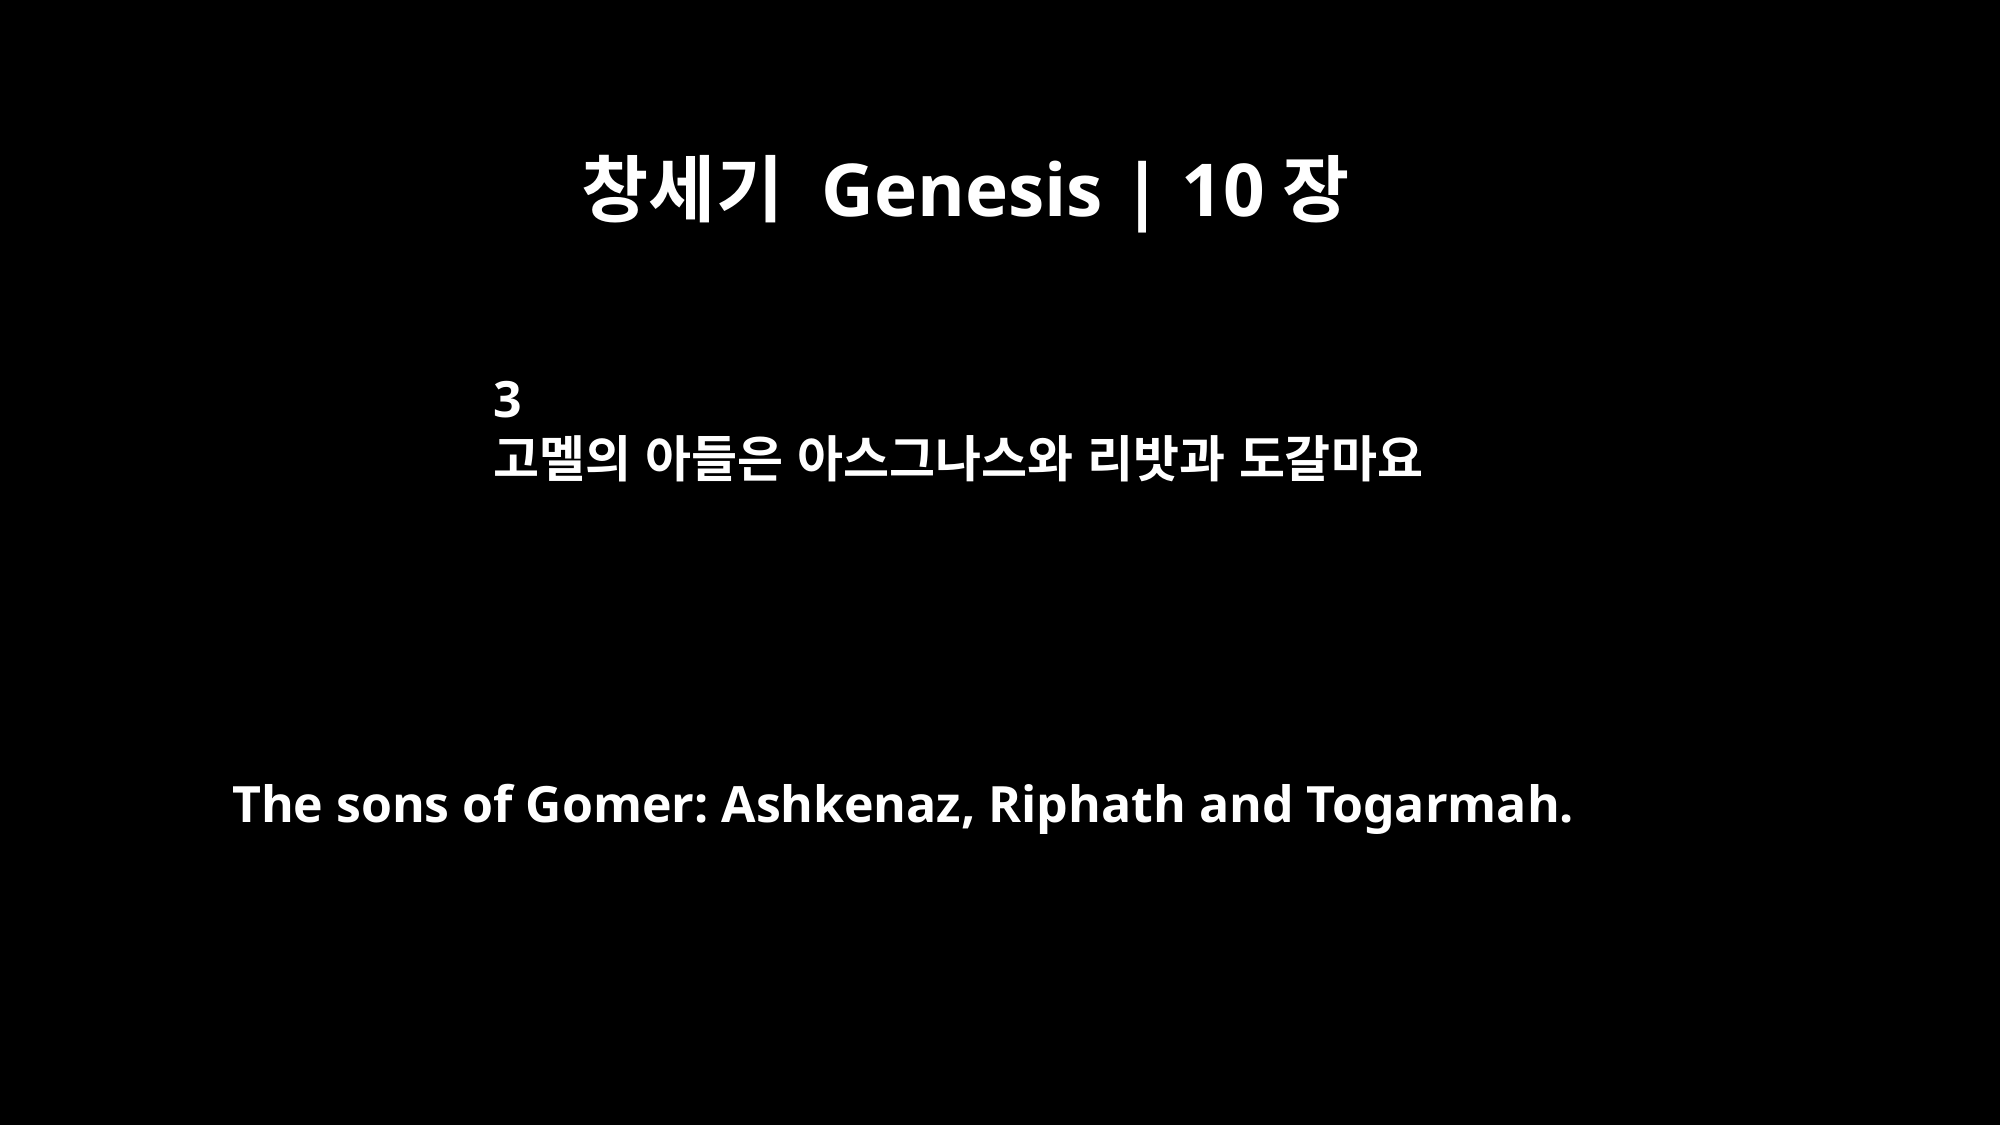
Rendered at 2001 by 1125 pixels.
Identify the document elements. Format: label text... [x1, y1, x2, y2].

text_box 창세기 Genesis | 10장 [566, 136, 1365, 239]
text_box 3 고멜의 아들은 아스그나스와 리밧과 도갈마요 [478, 359, 1439, 495]
text_box The sons of Gomer: Ashkenaz, Riphath and Togarmah. [217, 764, 1590, 840]
